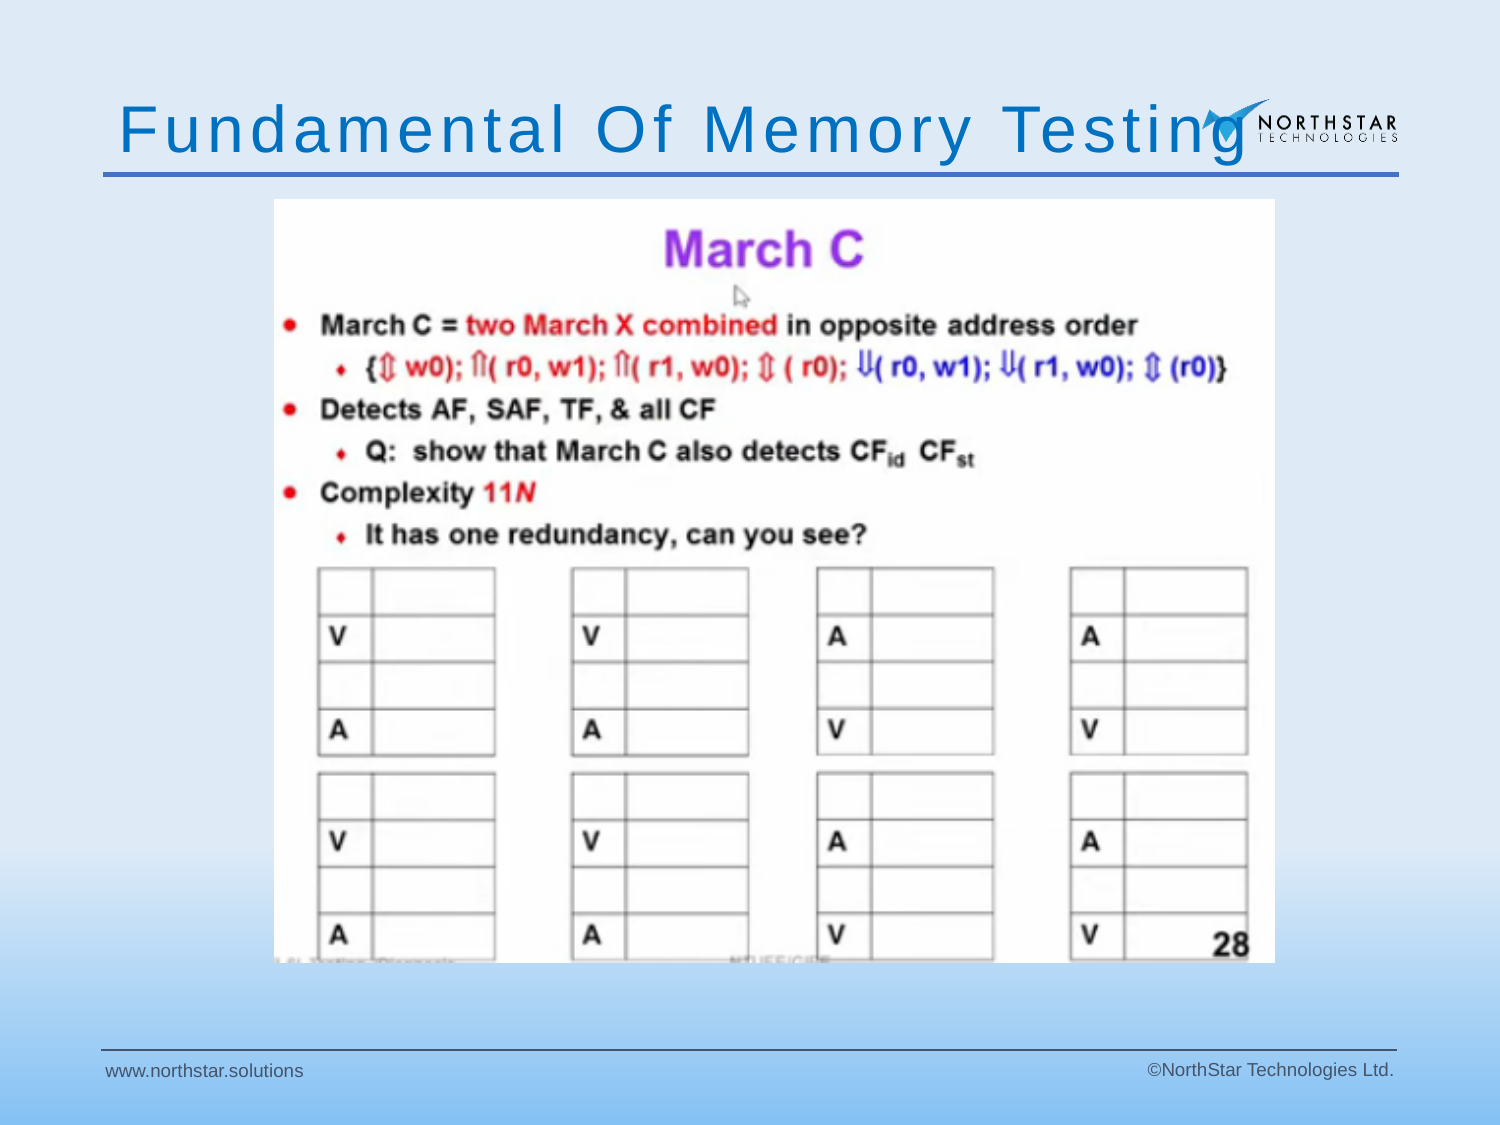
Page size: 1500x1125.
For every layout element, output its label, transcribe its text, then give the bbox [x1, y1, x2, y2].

picture [274, 199, 1275, 963]
title Fundamental Of Memory Testing [103, 87, 1397, 175]
